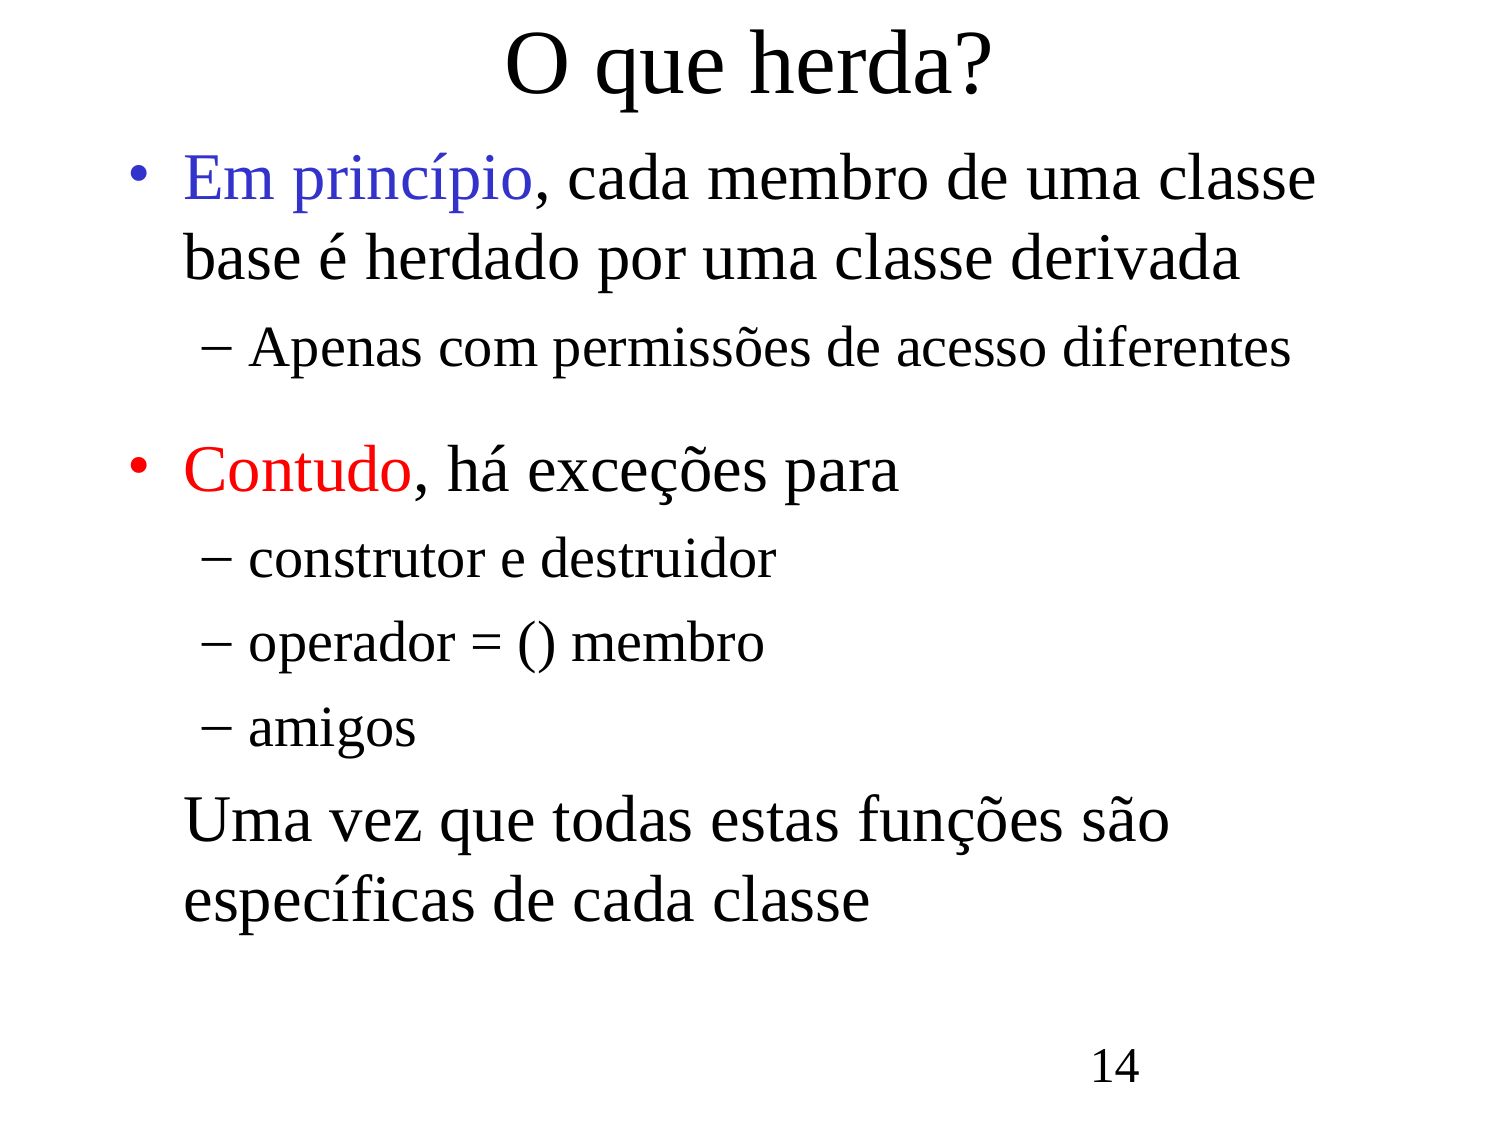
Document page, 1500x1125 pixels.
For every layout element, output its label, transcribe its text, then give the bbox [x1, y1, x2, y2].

title O que herda? [112, 7, 1388, 108]
slide_number 14 [1074, 1025, 1388, 1100]
list Em princípio, cada membro de uma classe base é herdado por uma classe derivada Apenas com permissões de acesso diferentes Contudo, há exceções para construtor e destruidor operador = () membro amigos Uma vez que todas estas funções são específicas de cada classe [112, 125, 1388, 1025]
